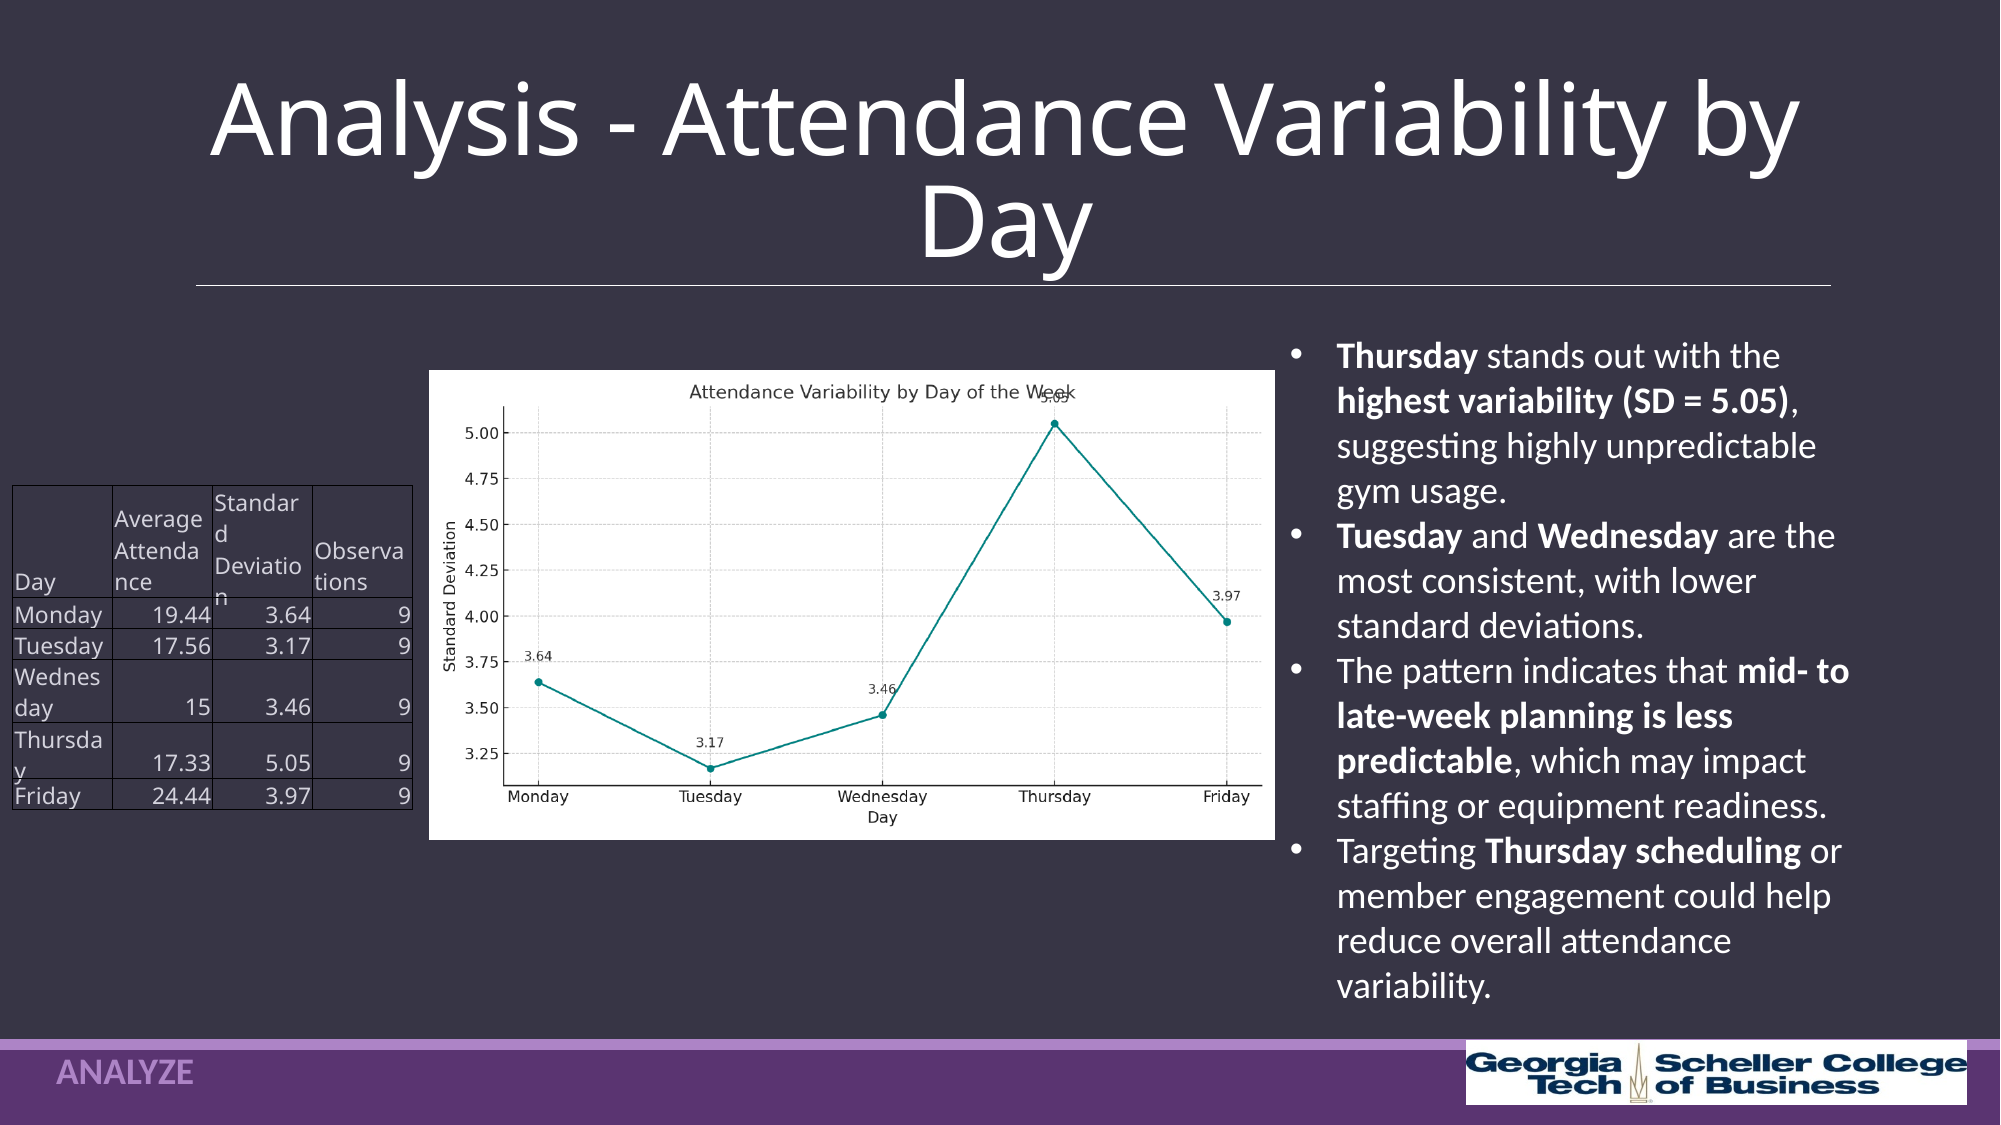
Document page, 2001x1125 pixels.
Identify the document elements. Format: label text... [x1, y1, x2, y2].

table_cell 3.17 [213, 629, 312, 659]
table_header Average Attendance [113, 486, 212, 597]
table_cell Monday [13, 598, 112, 628]
table_header Day [13, 486, 112, 597]
table_header Observations [313, 486, 412, 597]
table_cell 9 [313, 779, 412, 809]
table_cell 9 [313, 660, 412, 722]
table_cell 19.44 [113, 598, 212, 628]
table_cell 17.56 [113, 629, 212, 659]
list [429, 369, 1276, 841]
table_cell Tuesday [13, 629, 112, 659]
table_cell Thursday [13, 723, 112, 778]
table_cell 5.05 [213, 723, 312, 778]
picture [1466, 1040, 1967, 1105]
table_header Standard Deviation [213, 486, 312, 597]
table_cell 9 [313, 598, 412, 628]
title Analysis - Attendance Variability by Day [180, 47, 1830, 285]
table_cell 15 [113, 660, 212, 722]
table_cell 3.97 [213, 779, 312, 809]
table_cell Wednesday [13, 660, 112, 722]
table_cell 3.64 [213, 598, 312, 628]
table_cell Friday [13, 779, 112, 809]
text_box Thursday stands out with the highest variability (SD = 5.05), suggesting highly unpredictable gym usage. Tuesday and Wednesday are the most consistent, with lower standard deviations. The pattern indicates that mid- to late-week planning is less predictable, which may impact staffing or equipment readiness. Targeting Thursday scheduling or member engagement could help reduce overall attendance variability. [1275, 323, 1893, 1014]
table_cell 3.46 [213, 660, 312, 722]
table_cell 9 [313, 629, 412, 659]
table_cell 17.33 [113, 723, 212, 778]
text_box ANALYZE [41, 1039, 258, 1100]
table_cell 9 [313, 723, 412, 778]
table_cell 24.44 [113, 779, 212, 809]
